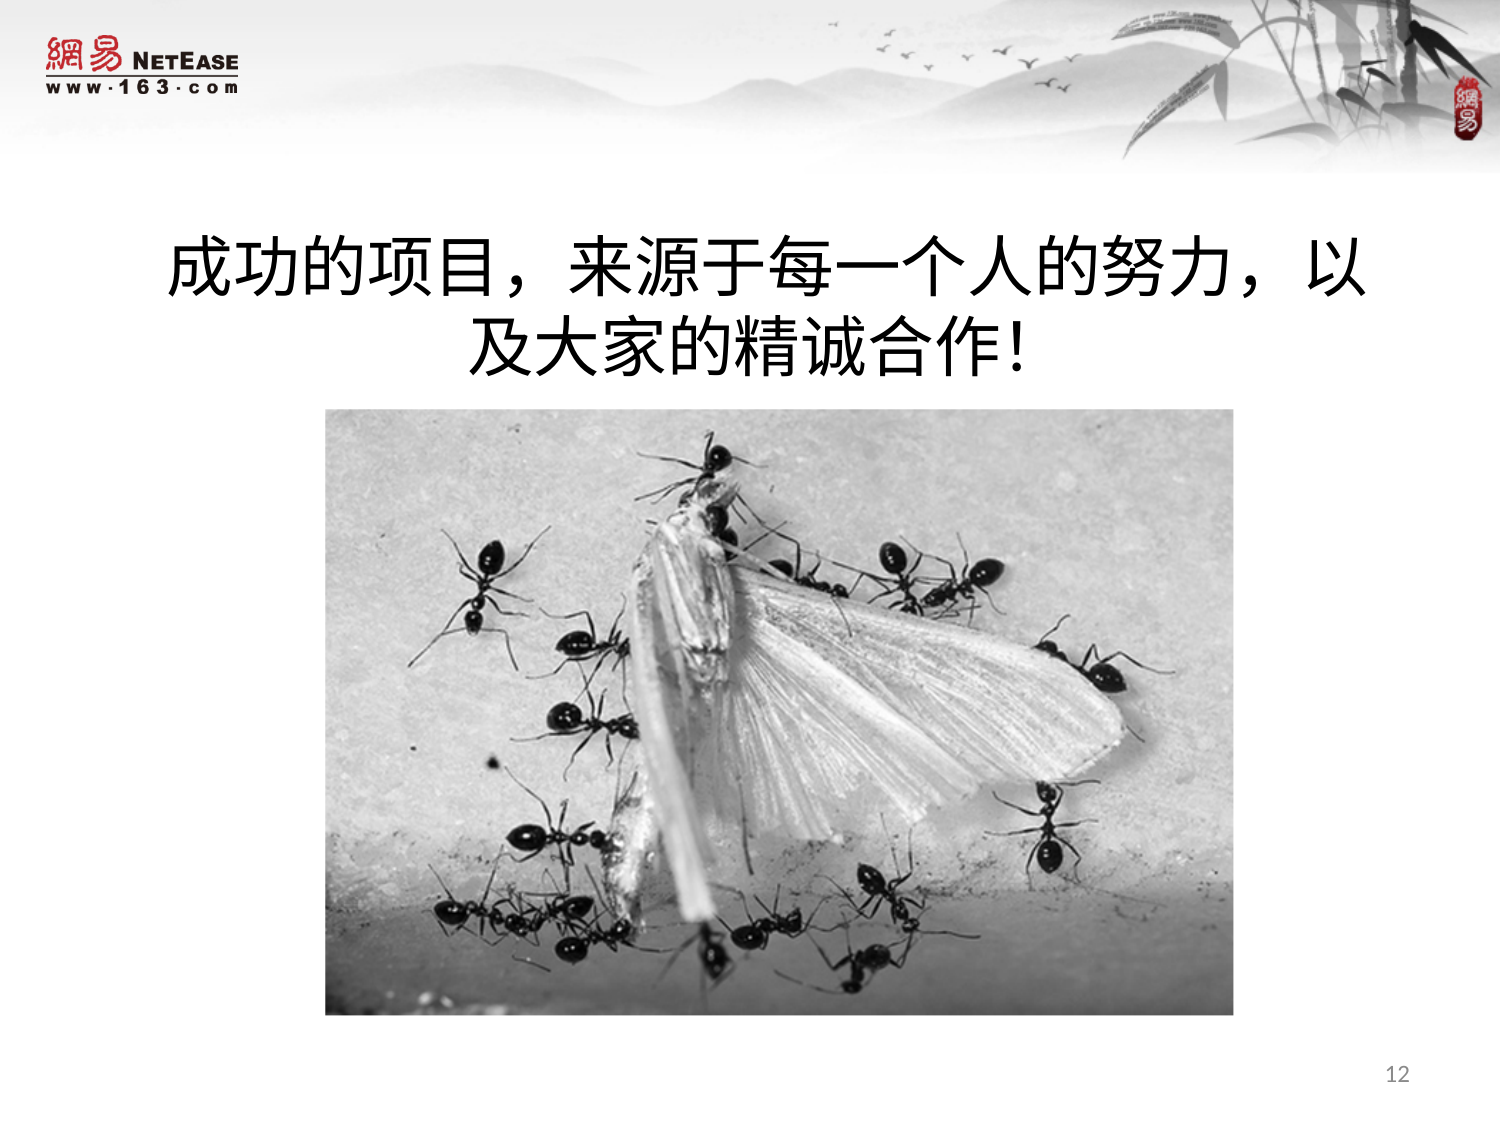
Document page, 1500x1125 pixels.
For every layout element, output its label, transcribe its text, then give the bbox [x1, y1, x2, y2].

picture [0, 0, 1500, 179]
picture [324, 408, 1235, 1017]
slide_number 12 [1074, 1042, 1425, 1103]
title 成功的项目，来源于每一个人的努力，以及大家的精诚合作！ [147, 184, 1388, 426]
